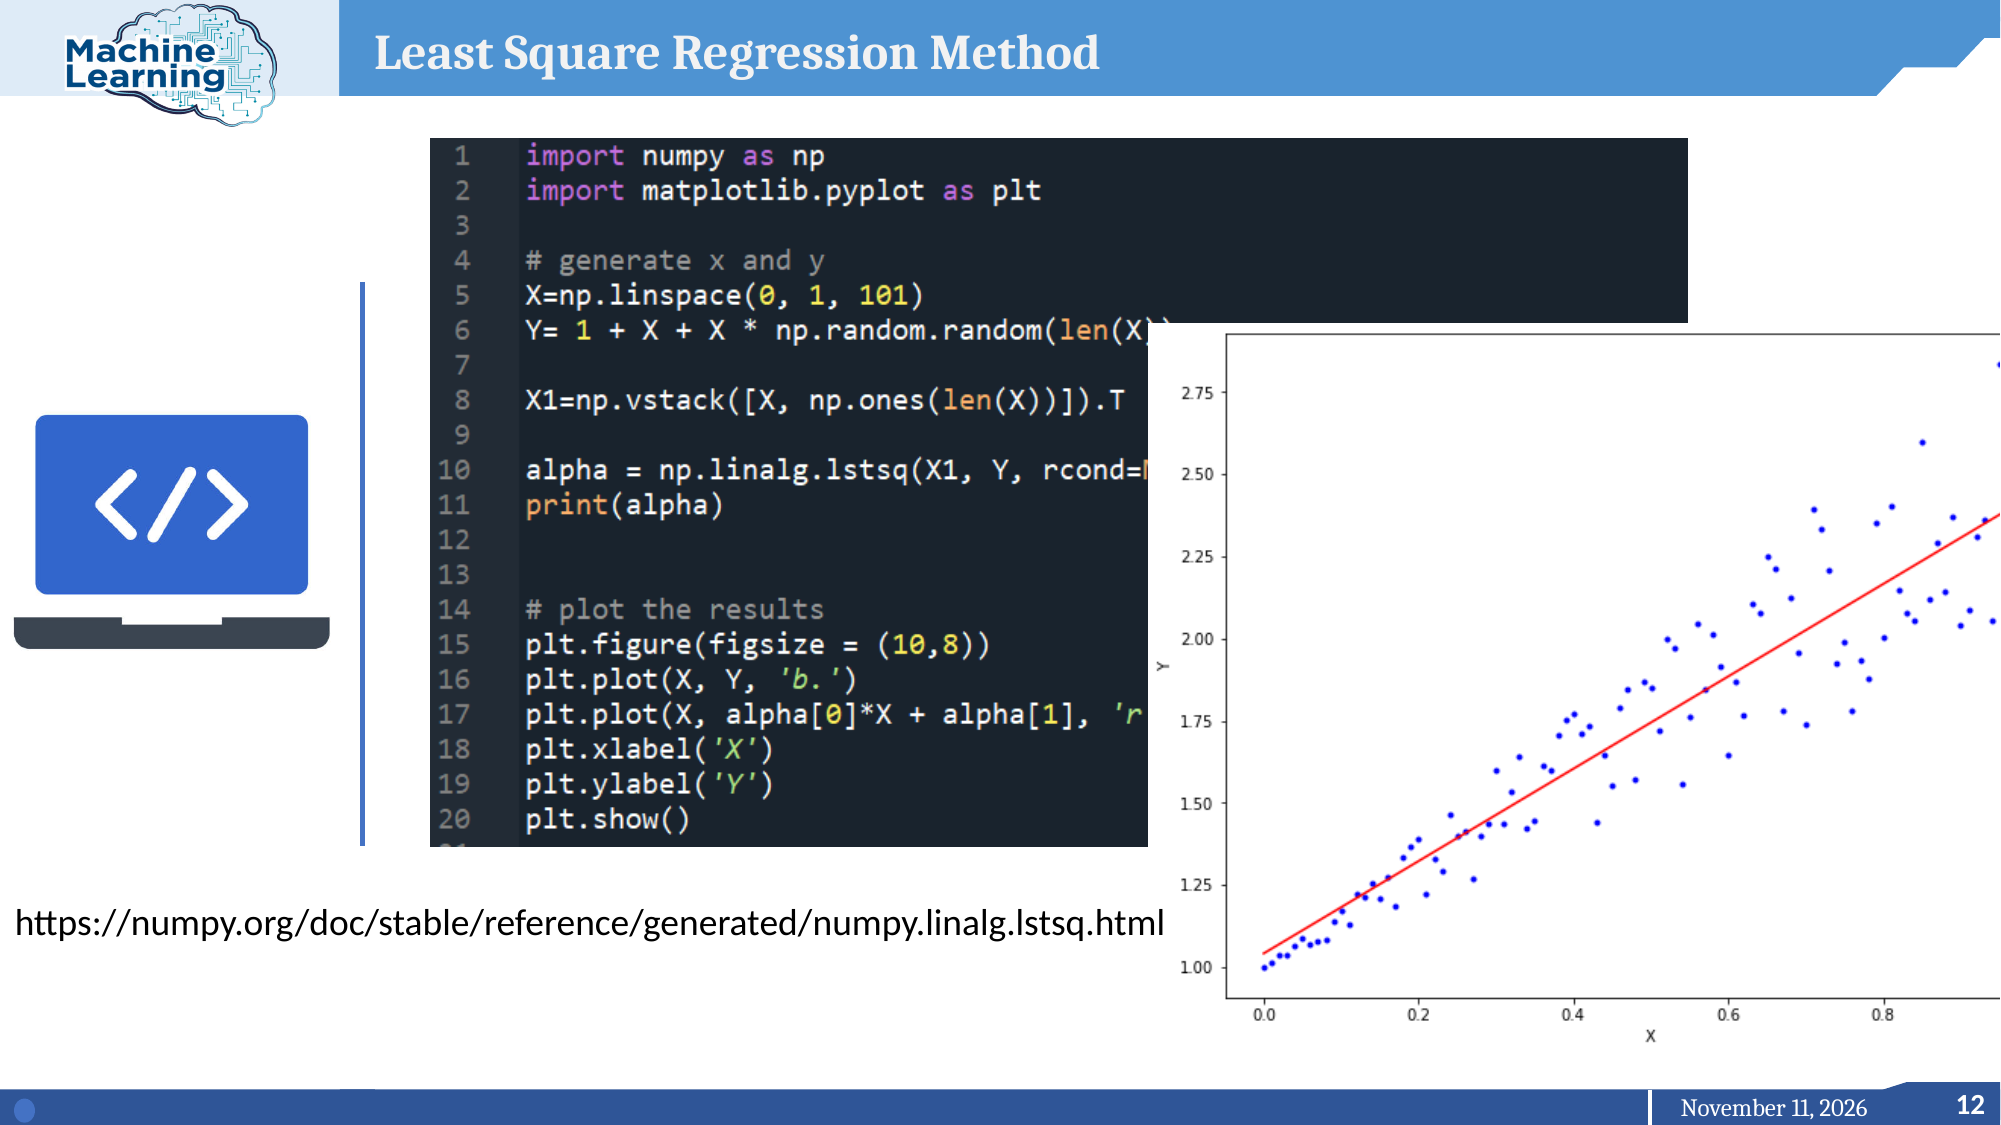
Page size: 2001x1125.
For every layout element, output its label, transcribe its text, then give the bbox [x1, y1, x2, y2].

picture [64, 0, 290, 131]
text_box [14, 1098, 35, 1123]
picture [430, 138, 2000, 1056]
text_box Least Square Regression Method [359, 11, 1938, 87]
text_box https://numpy.org/doc/stable/reference/generated/numpy.linalg.lstsq.html [0, 890, 1148, 950]
picture [0, 340, 363, 723]
